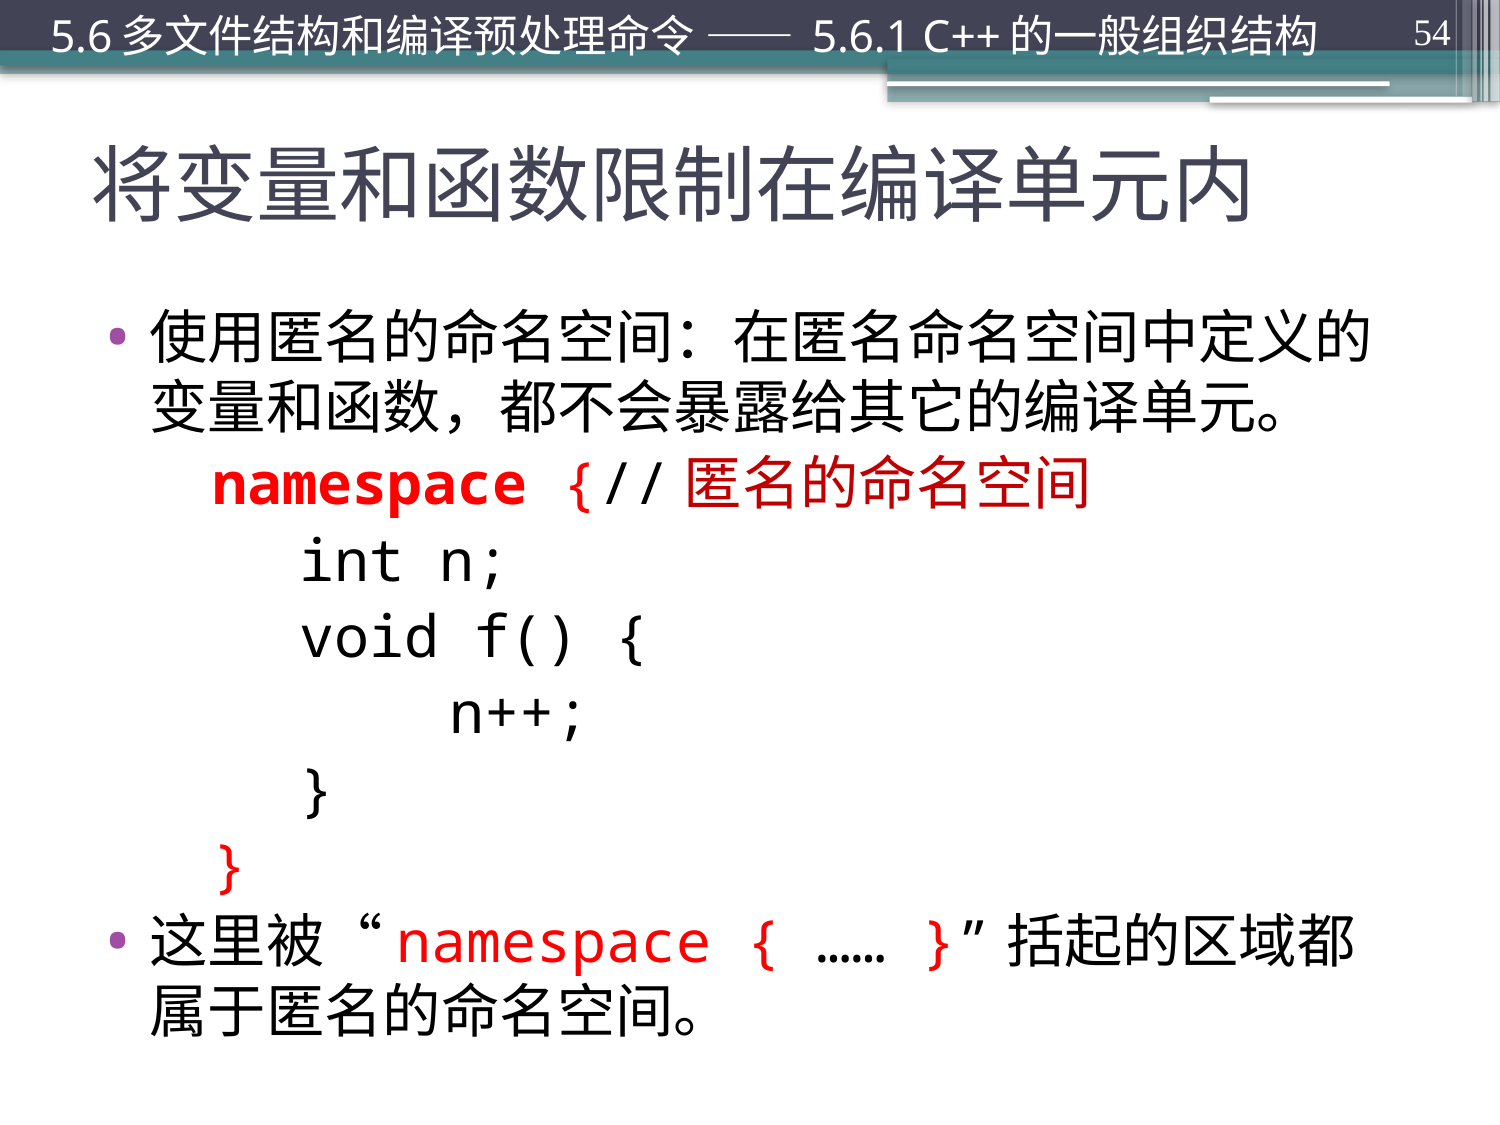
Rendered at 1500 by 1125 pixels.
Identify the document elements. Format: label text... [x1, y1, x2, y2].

text_box 5.6多文件结构和编译预处理命令 —— 5.6.1 C++的一般组织结构 [35, 0, 1348, 71]
slide_number 54 [1348, 0, 1466, 61]
list 使用匿名的命名空间：在匿名命名空间中定义的变量和函数，都不会暴露给其它的编译单元。 namespace { //匿名的命名空间 int n; void f() { n++; } } 这里被“namespace { …… }”括起的区域都属于匿名的命名空间。 [75, 292, 1425, 1079]
title 将变量和函数限制在编译单元内 [75, 94, 1425, 270]
